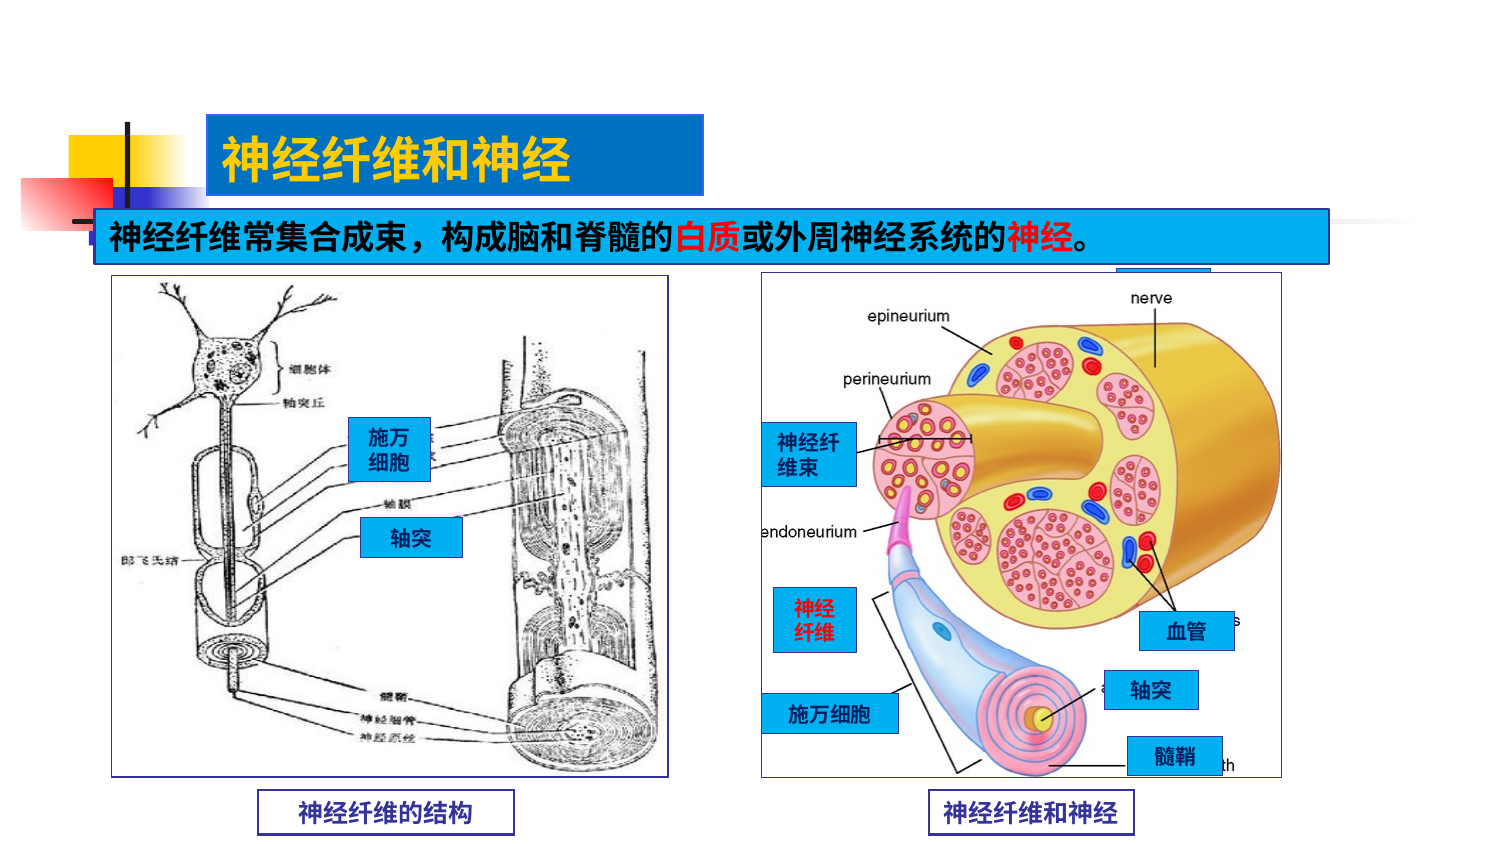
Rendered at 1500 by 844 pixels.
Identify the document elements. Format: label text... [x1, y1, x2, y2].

text_box 神经纤维的结构 [258, 789, 514, 835]
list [111, 275, 668, 777]
text_box [183, 91, 916, 185]
text_box 神经纤维和神经 [928, 789, 1134, 835]
text_box 神经纤维和神经 [206, 114, 703, 196]
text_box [761, 271, 1282, 779]
text_box 神经纤维常集合成束，构成脑和脊髓的白质或外周神经系统的神经。 [94, 209, 1329, 264]
